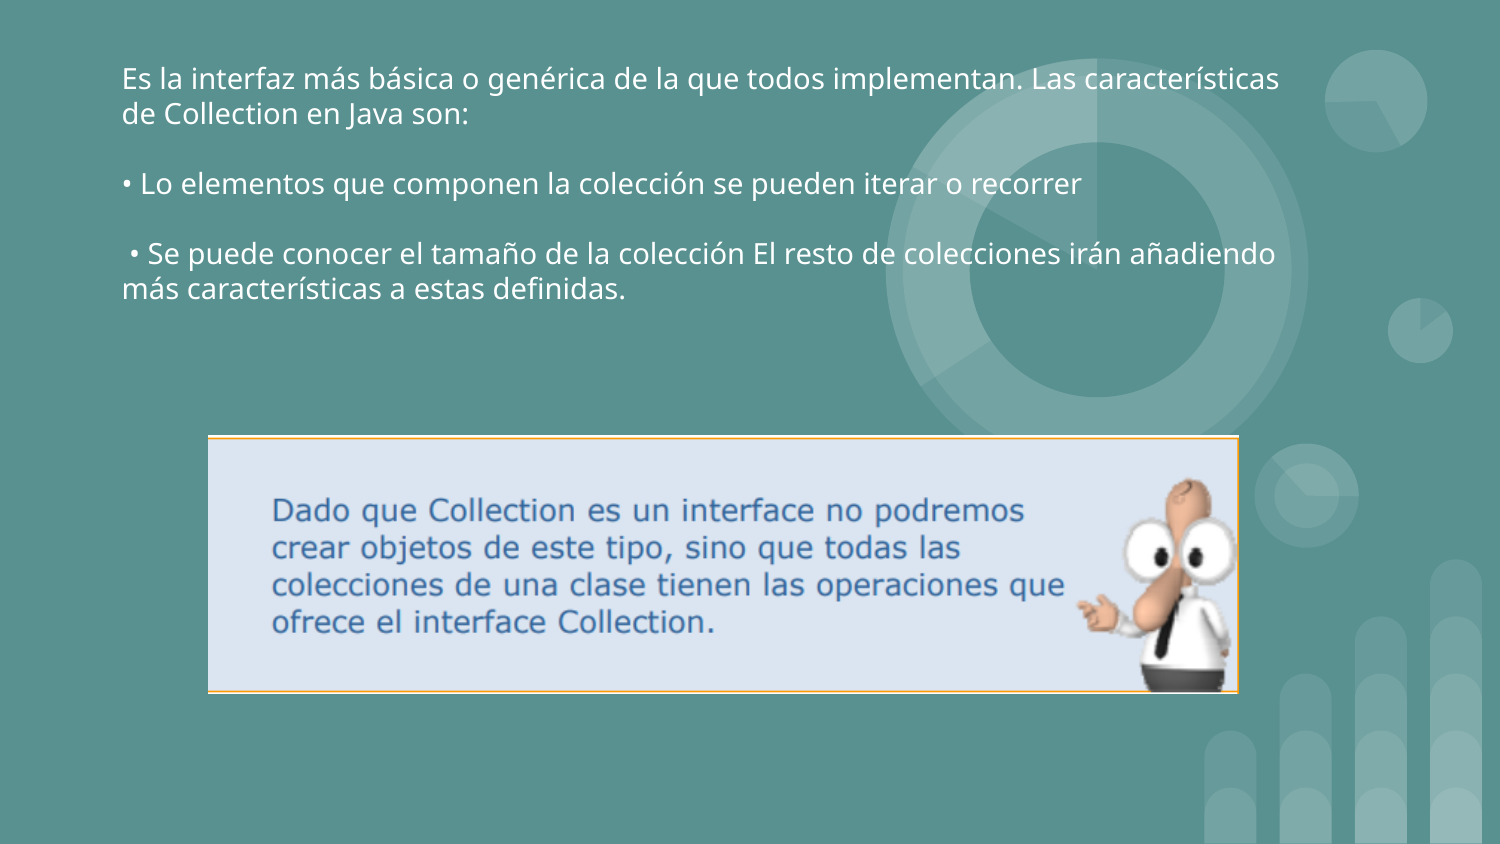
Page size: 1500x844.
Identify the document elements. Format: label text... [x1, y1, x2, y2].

picture [208, 434, 1239, 694]
text_box Es la interfaz más básica o genérica de la que todos implementan. Las características de Collection en Java son: • Lo elementos que componen la colección se pueden iterar o recorrer • Se puede conocer el tamaño de la colección El resto de colecciones irán añadiendo más características a estas definidas. [106, 45, 1336, 321]
